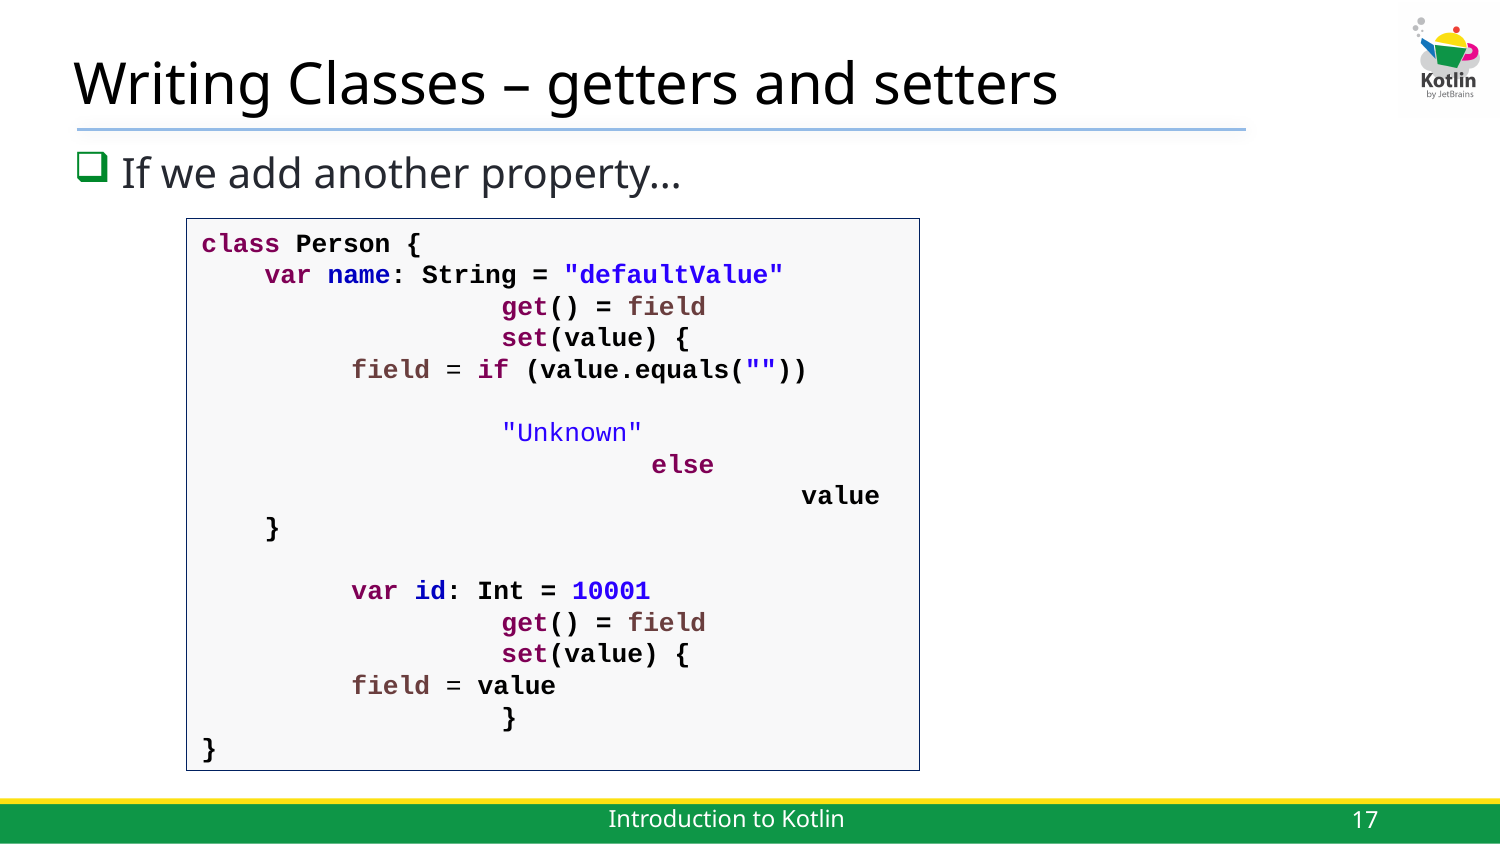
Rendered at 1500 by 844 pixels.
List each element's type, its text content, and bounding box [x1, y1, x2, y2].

title Writing Classes – getters and setters [64, 0, 1341, 126]
slide_number 17 [1074, 799, 1388, 844]
footer Introduction to Kotlin [527, 802, 927, 843]
picture [1398, 2, 1500, 118]
list If we add another property… [64, 137, 1341, 844]
text_box class Person { var name: String = "defaultValue" get() = field set(value) { field = if (value.equals("")) "Unknown" else value } var id: Int = 10001 get() = field set(value) { field = value } } [186, 218, 920, 771]
